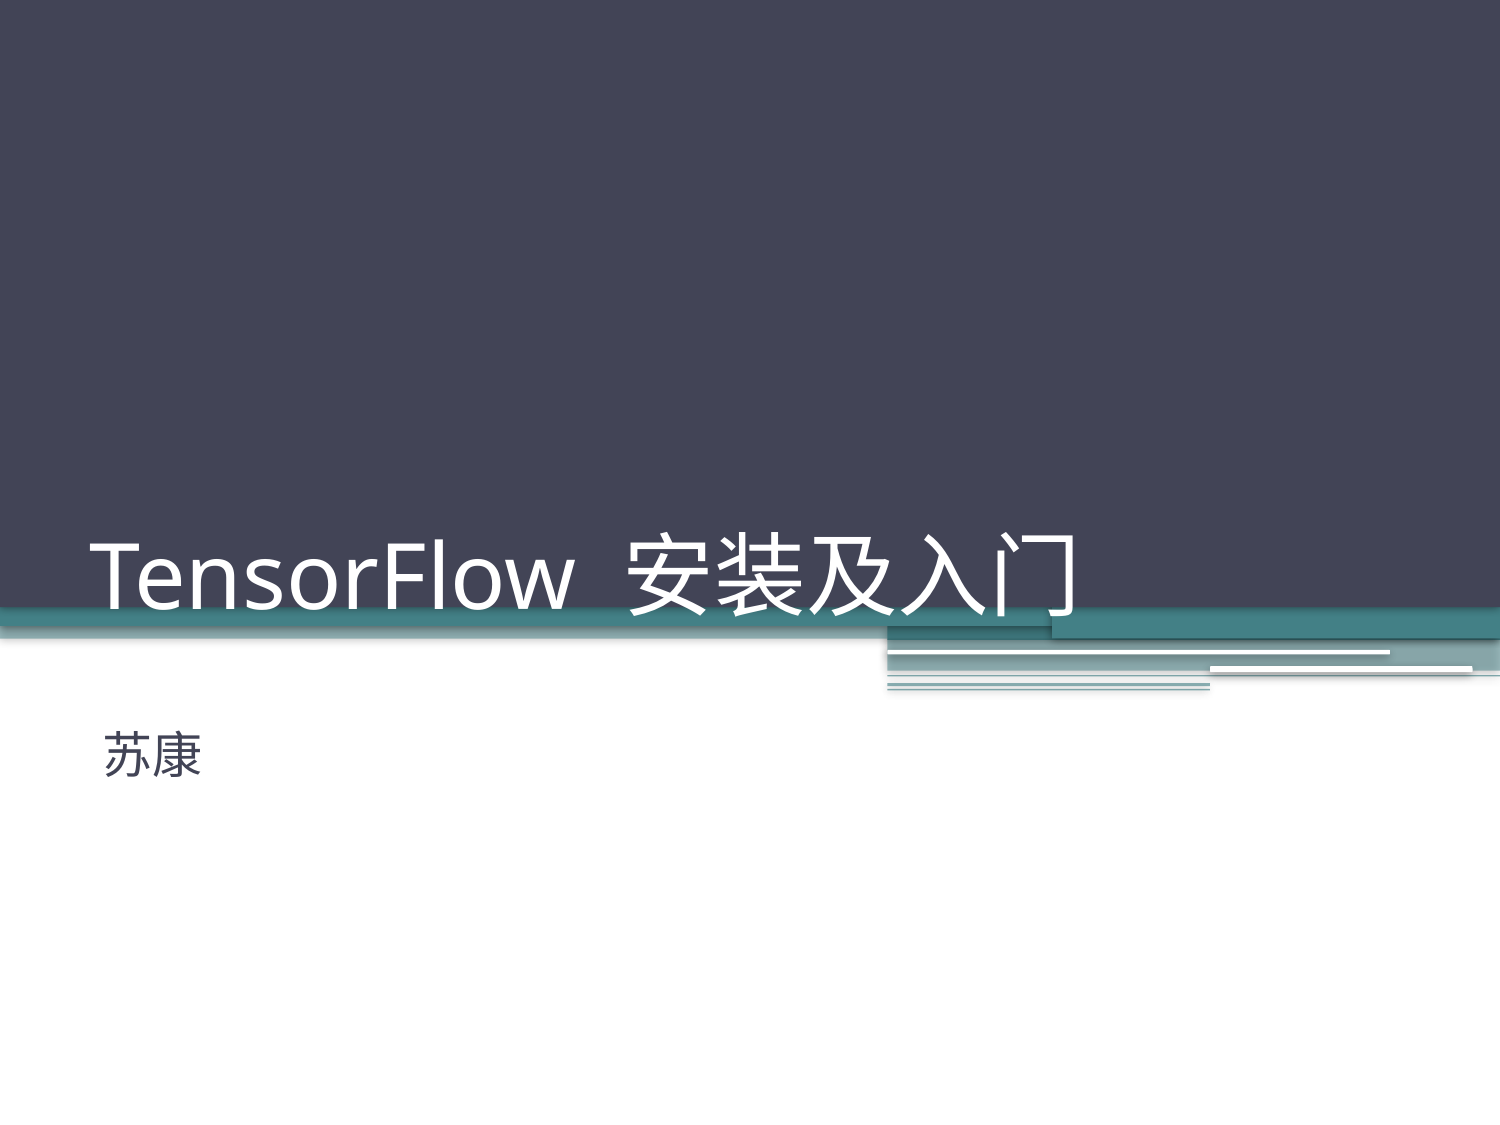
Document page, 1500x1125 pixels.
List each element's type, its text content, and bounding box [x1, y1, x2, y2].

title TensorFlow 安装及入门 [75, 394, 1463, 636]
subtitle 苏康 [76, 716, 890, 1004]
